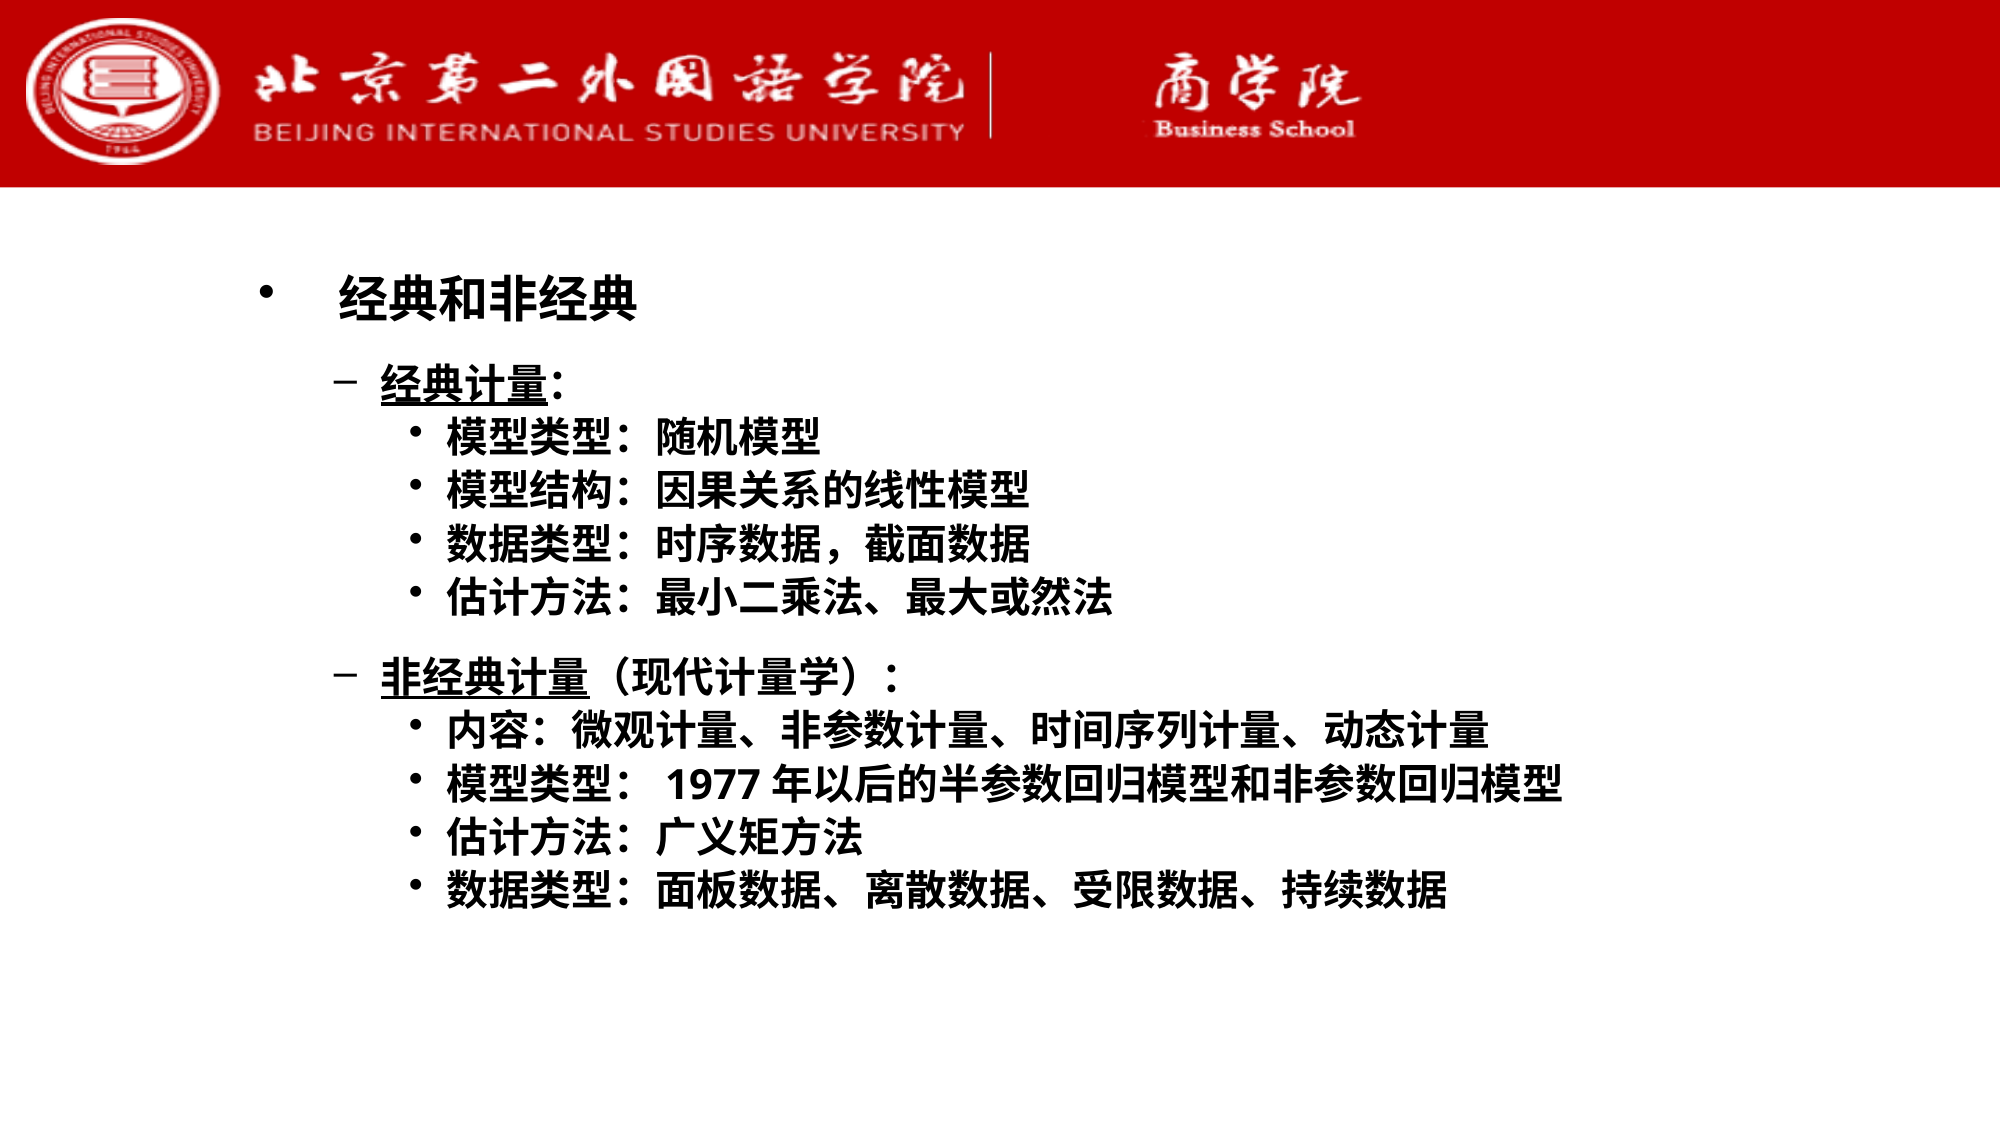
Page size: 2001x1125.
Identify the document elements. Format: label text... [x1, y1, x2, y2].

picture [26, 18, 1693, 165]
list 经典和非经典 经典计量： 模型类型：随机模型 模型结构：因果关系的线性模型 数据类型：时序数据，截面数据 估计方法：最小二乘法、最大或然法 非经典计量（现代计量学）： 内容：微观计量、非参数计量、时间序列计量、动态计量 模型类型：1977年以后的半参数回归模型和非参数回归模型 估计方法：广义矩方法 数据类型：面板数据、离散数据、受限数据、持续数据 [244, 231, 1839, 1083]
